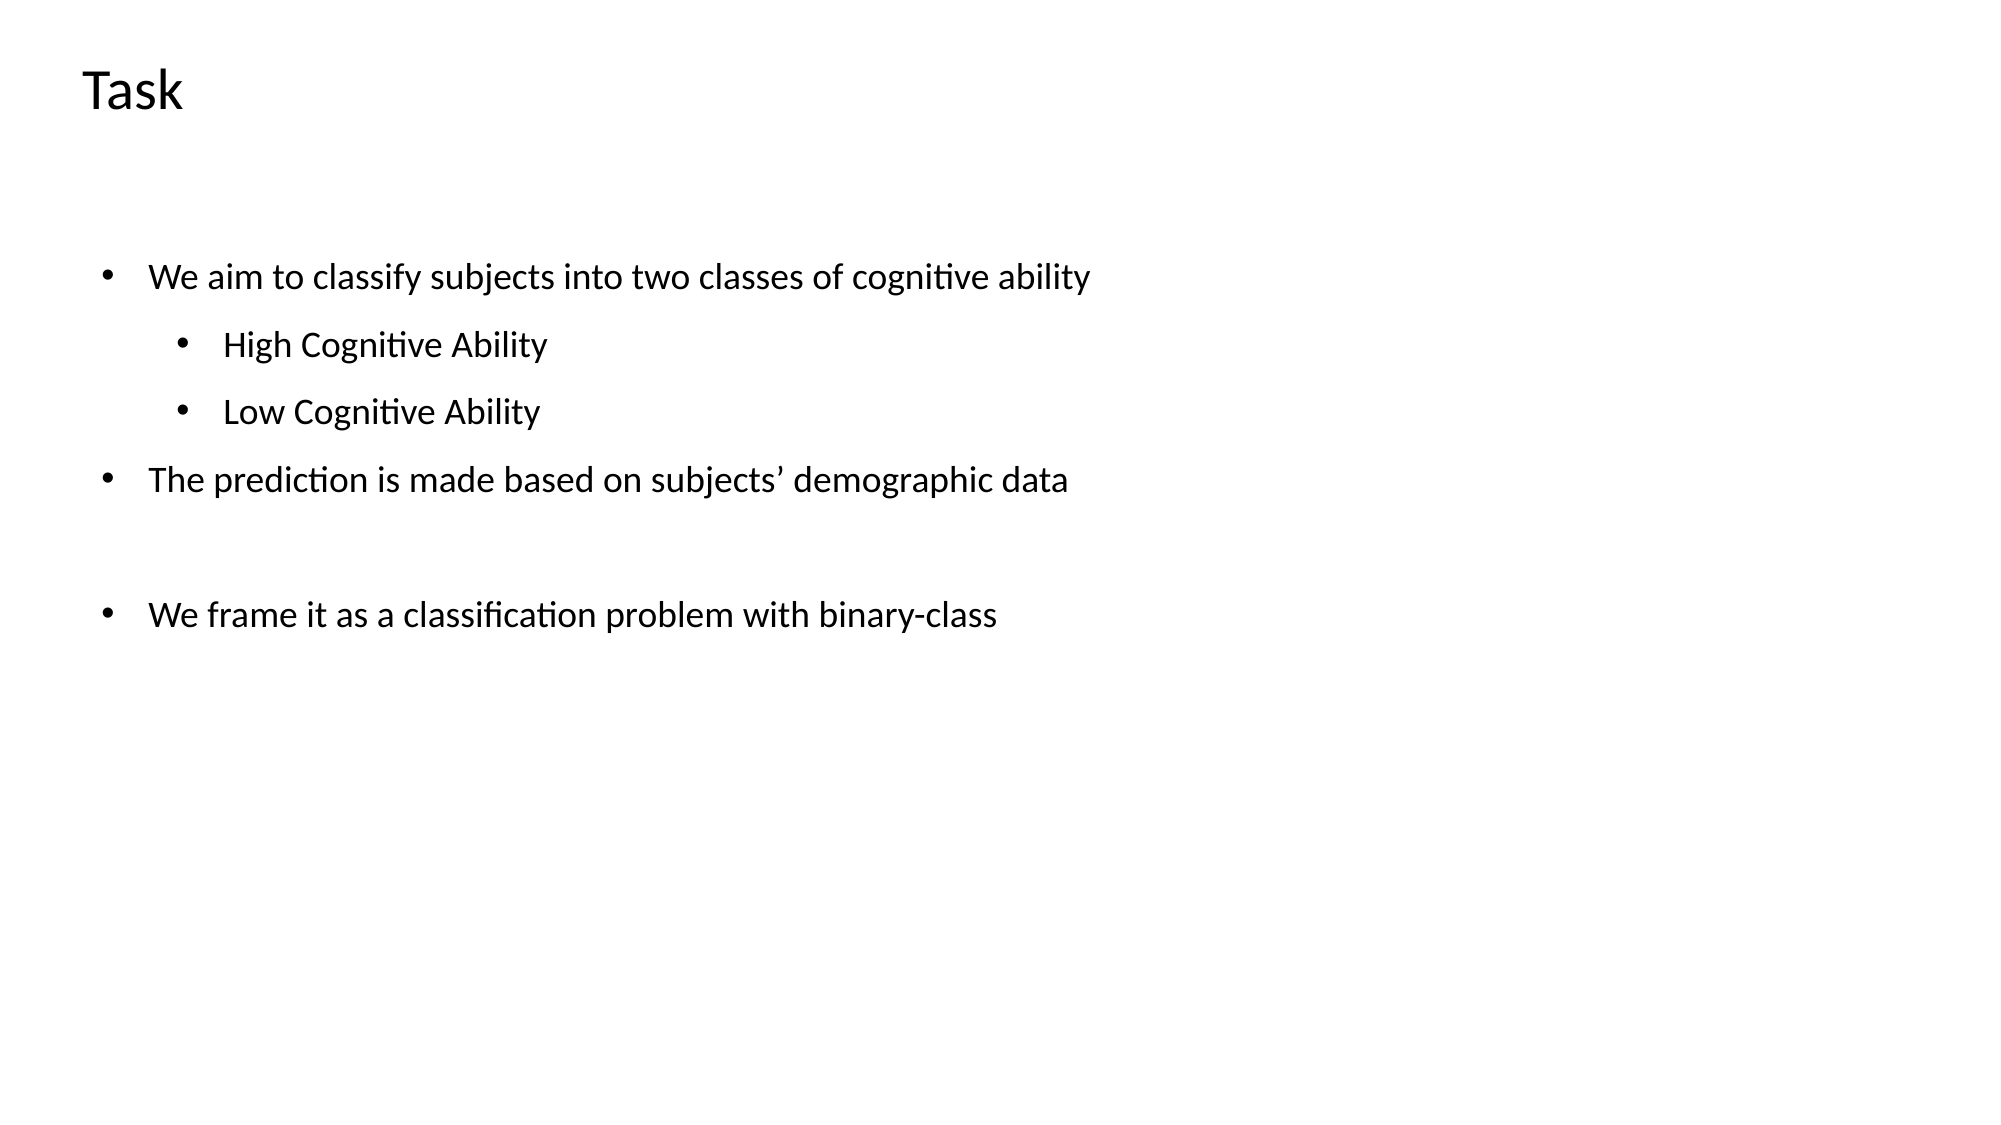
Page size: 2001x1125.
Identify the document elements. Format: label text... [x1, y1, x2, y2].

text_box We aim to classify subjects into two classes of cognitive ability High Cognitive Ability Low Cognitive Ability The prediction is made based on subjects’ demographic data We frame it as a classification problem with binary-class [86, 222, 1107, 642]
text_box Task [67, 44, 199, 129]
